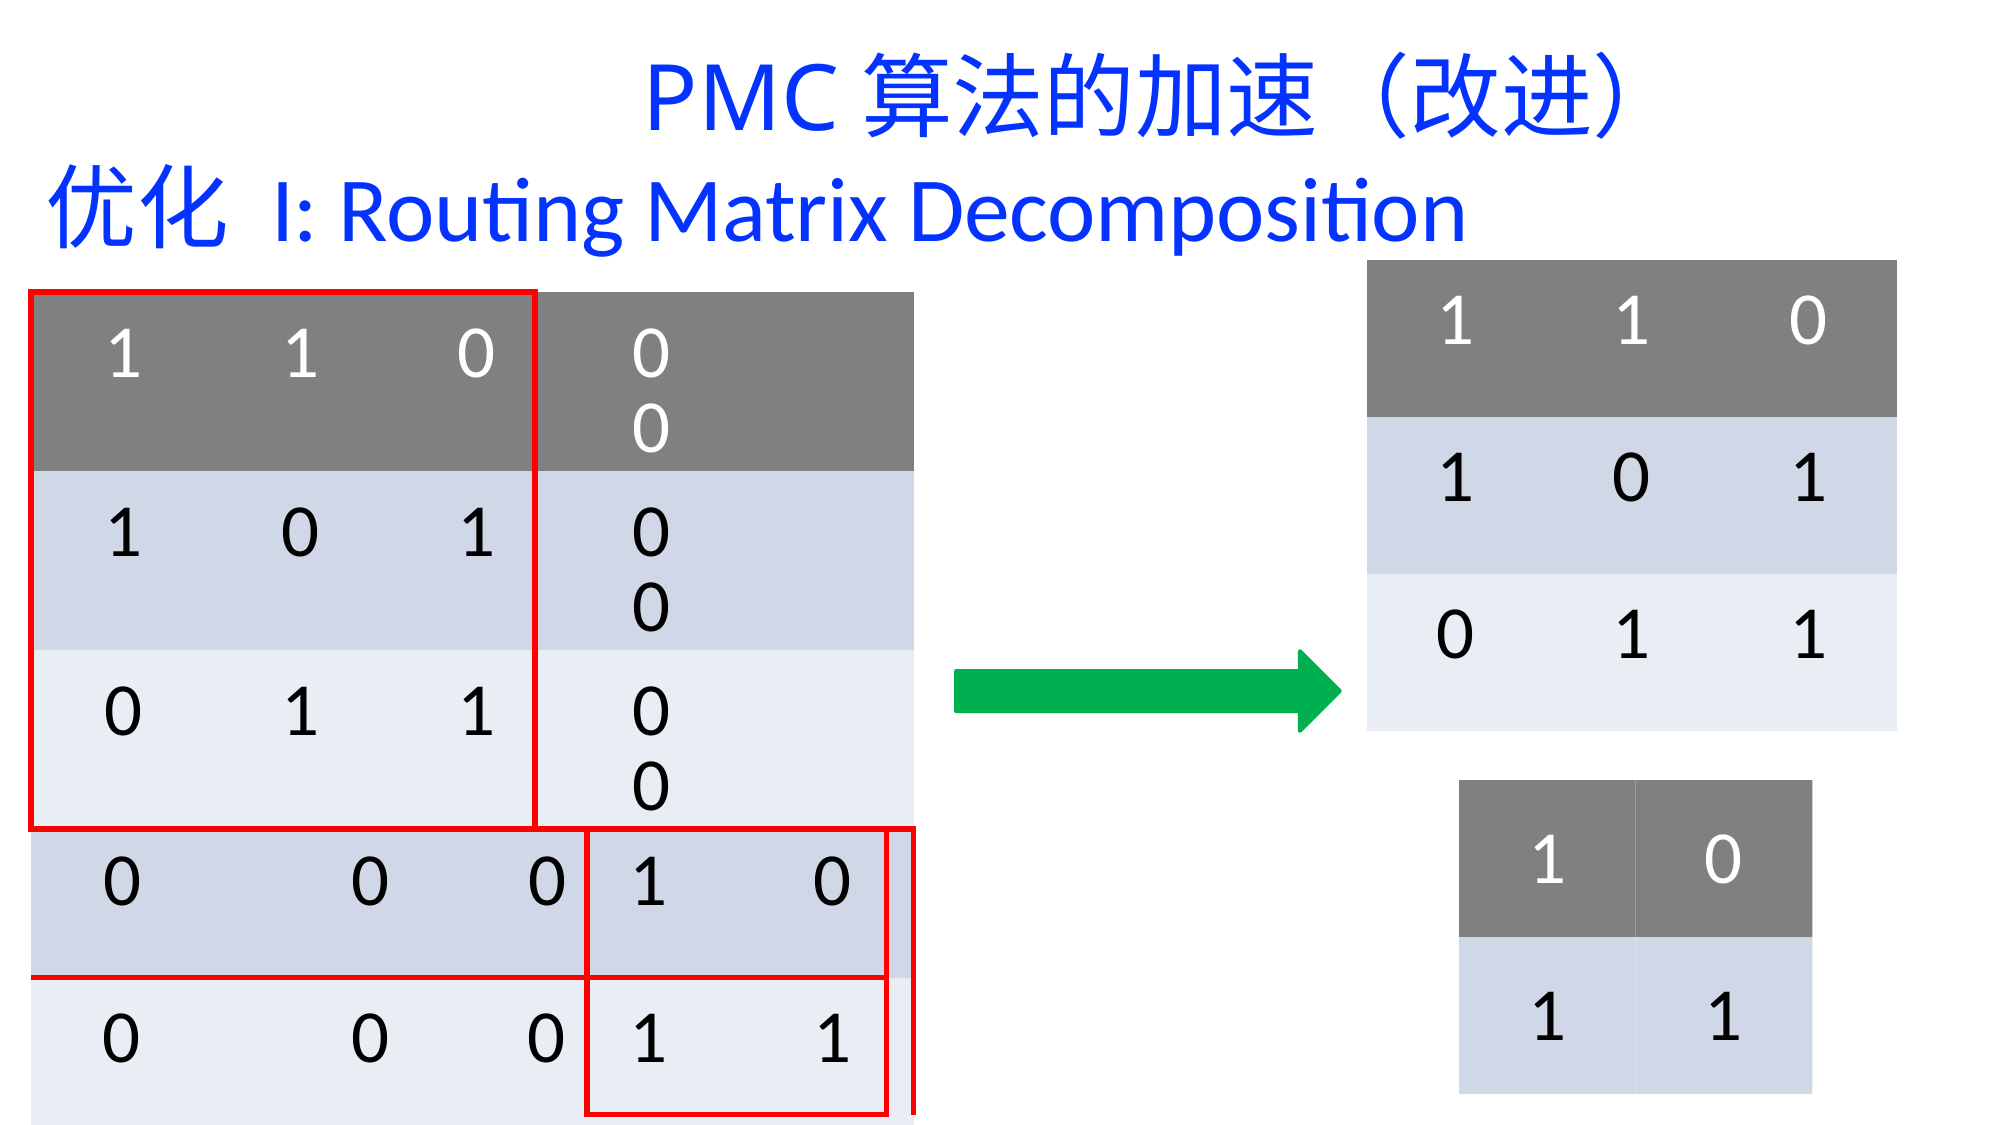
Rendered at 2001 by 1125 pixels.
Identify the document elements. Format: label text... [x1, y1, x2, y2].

text_box 1 [1528, 963, 1569, 1056]
table_cell [889, 832, 911, 978]
table_cell 1 1 [590, 980, 884, 1112]
text_box [1635, 937, 1813, 1095]
text_box 0 [1704, 806, 1745, 899]
table_cell 0 0 0 [31, 980, 584, 1115]
text_box [1459, 937, 1635, 1095]
table_header 1 [1543, 268, 1720, 417]
table_cell [31, 1115, 914, 1125]
table_cell 0 0 [538, 471, 914, 650]
table_cell 0 0 [538, 650, 914, 826]
table_cell 0 0 0 [31, 832, 584, 975]
table_cell 1 [1720, 574, 1897, 731]
table_header 1 [1367, 268, 1543, 417]
table_cell [889, 978, 911, 1115]
text_box 1 [1528, 806, 1569, 899]
table_header 0 [1720, 260, 1897, 417]
table_cell 0 [1367, 574, 1543, 731]
table_cell 1 [1720, 417, 1897, 574]
text_box 优化 I: Routing Matrix Decomposition [31, 142, 1881, 268]
table_header 0 0 [538, 292, 914, 471]
table_cell 1 [1543, 574, 1720, 731]
text_box [956, 651, 1340, 731]
table_cell 1 0 1 [34, 471, 532, 650]
table_cell 1 [1367, 417, 1543, 574]
text_box 1 [1704, 963, 1745, 1056]
table_header 1 1 0 [34, 295, 532, 471]
table_cell 0 [1543, 417, 1720, 574]
text_box [1635, 780, 1813, 937]
table_cell 0 1 1 [34, 650, 532, 826]
text_box [1459, 780, 1635, 937]
table_cell 1 0 [590, 832, 884, 975]
text_box PMC算法的加速（改进） [626, 31, 1708, 142]
